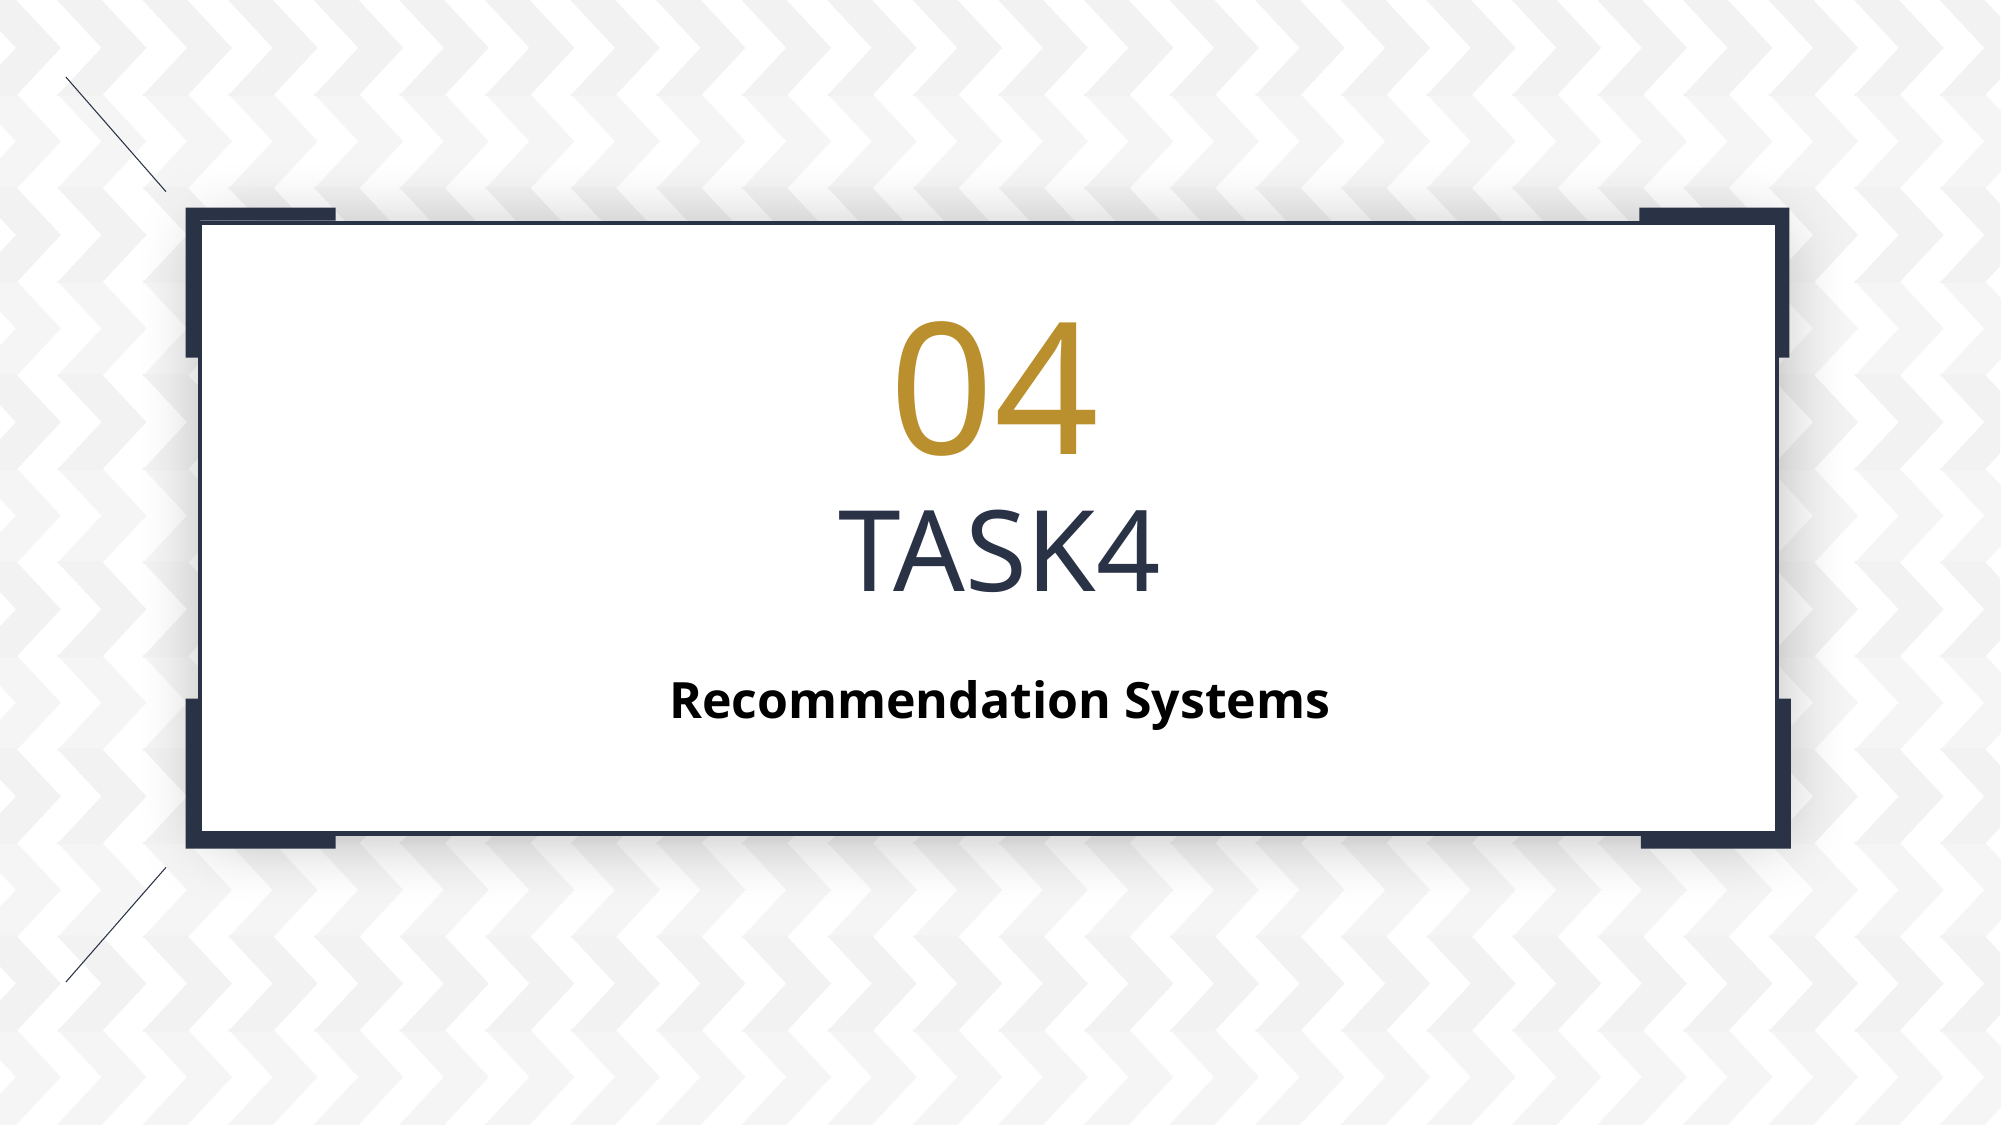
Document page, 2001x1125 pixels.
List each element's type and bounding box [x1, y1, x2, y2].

text_box [65, 76, 1895, 982]
